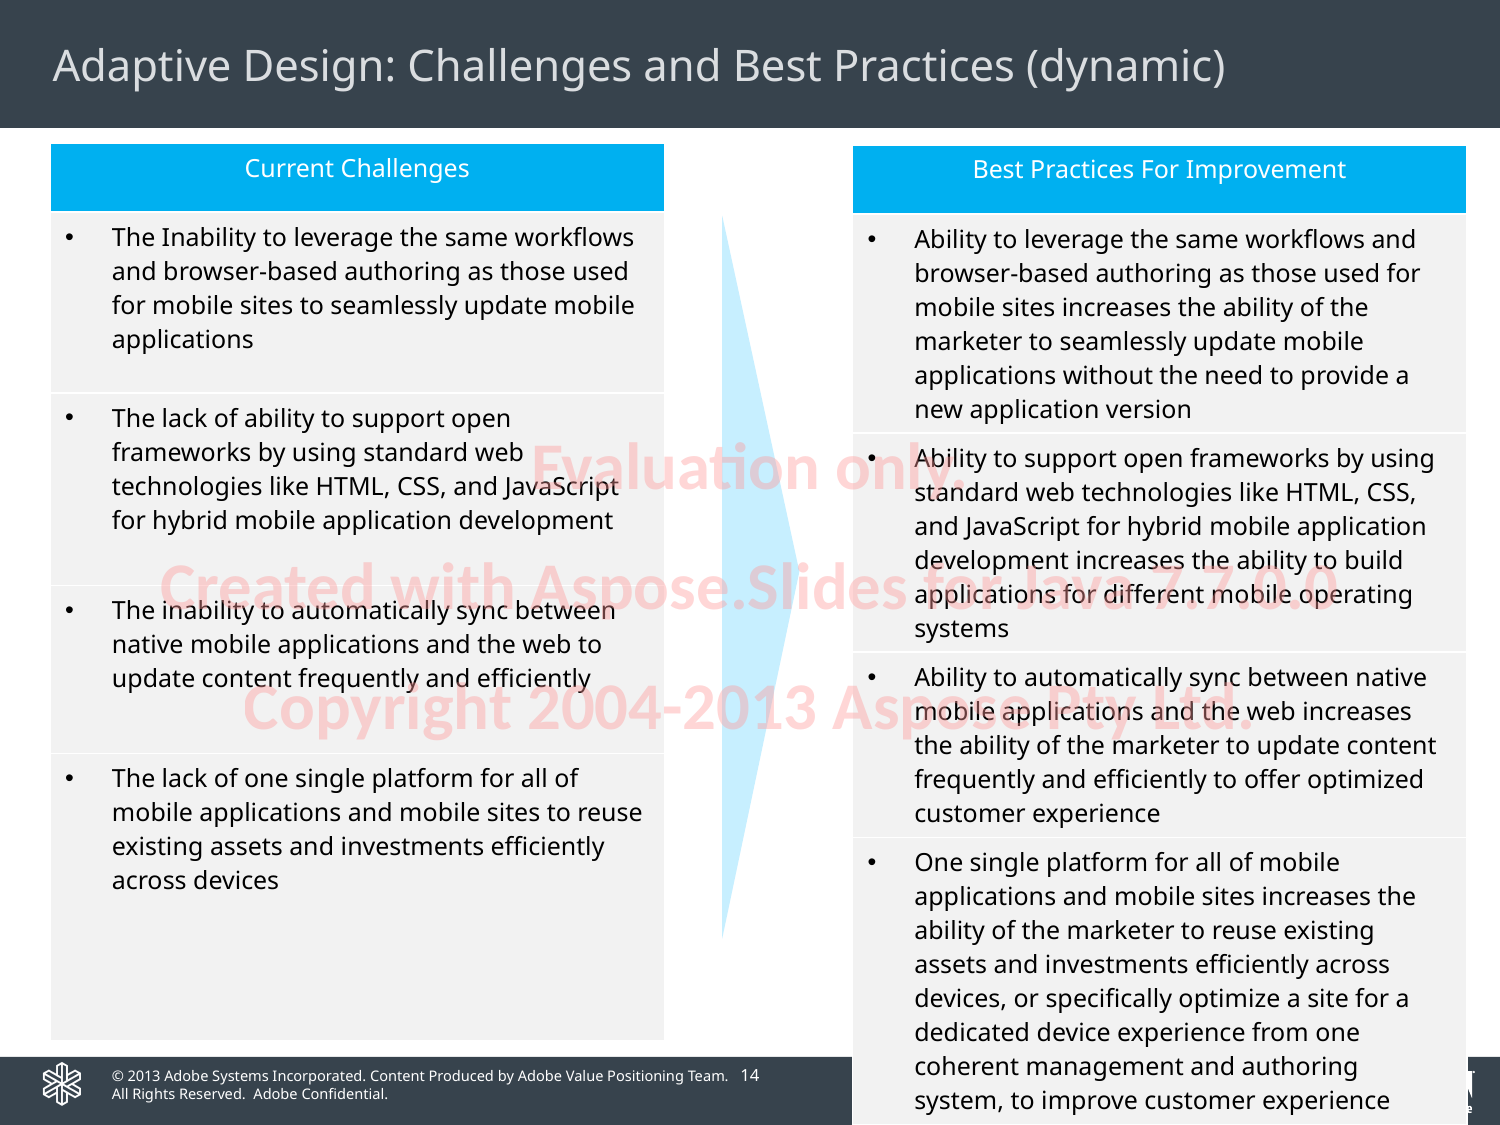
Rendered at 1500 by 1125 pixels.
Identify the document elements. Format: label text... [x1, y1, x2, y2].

slide_number 14 [687, 1062, 813, 1091]
title Adaptive Design: Challenges and Best Practices (dynamic) [37, 30, 1463, 98]
table_cell The lack of one single platform for all of mobile applications and mobile sites to reuse existing assets and investments efficiently across devices [51, 754, 664, 1040]
text_box [720, 213, 759, 375]
text_box Evaluation only. Created with Aspose.Slides for Java 7.7.0.0 Copyright 2004-2013 Aspose Pty Ltd. [145, 375, 1355, 750]
table_header Best Practices For Improvement [853, 146, 1466, 213]
table_cell Ability to support open frameworks by using standard web technologies like HTML, CSS, and JavaScript for hybrid mobile application development increases the ability to build applications for different mobile operating systems [1355, 434, 1466, 651]
picture [32, 1053, 93, 1114]
table_cell The inability to automatically sync between native mobile applications and the web to update content frequently and efficiently [51, 586, 664, 753]
text_box [720, 750, 764, 941]
table_cell One single platform for all of mobile applications and mobile sites increases the ability of the marketer to reuse existing assets and investments efficiently across devices, or specifically optimize a site for a dedicated device experience from one coherent management and authoring system, to improve customer experience [853, 838, 1466, 1124]
table_cell The Inability to leverage the same workflows and browser-based authoring as those used for mobile sites to seamlessly update mobile applications [51, 213, 664, 392]
table_cell The lack of ability to support open frameworks by using standard web technologies like HTML, CSS, and JavaScript for hybrid mobile application development [51, 394, 145, 585]
table_header Current Challenges [51, 144, 664, 211]
table_cell Ability to automatically sync between native mobile applications and the web increases the ability of the marketer to update content frequently and efficiently to offer optimized customer experience [853, 653, 1466, 837]
table_cell Ability to leverage the same workflows and browser-based authoring as those used for mobile sites increases the ability of the marketer to seamlessly update mobile applications without the need to provide a new application version [853, 215, 1466, 432]
